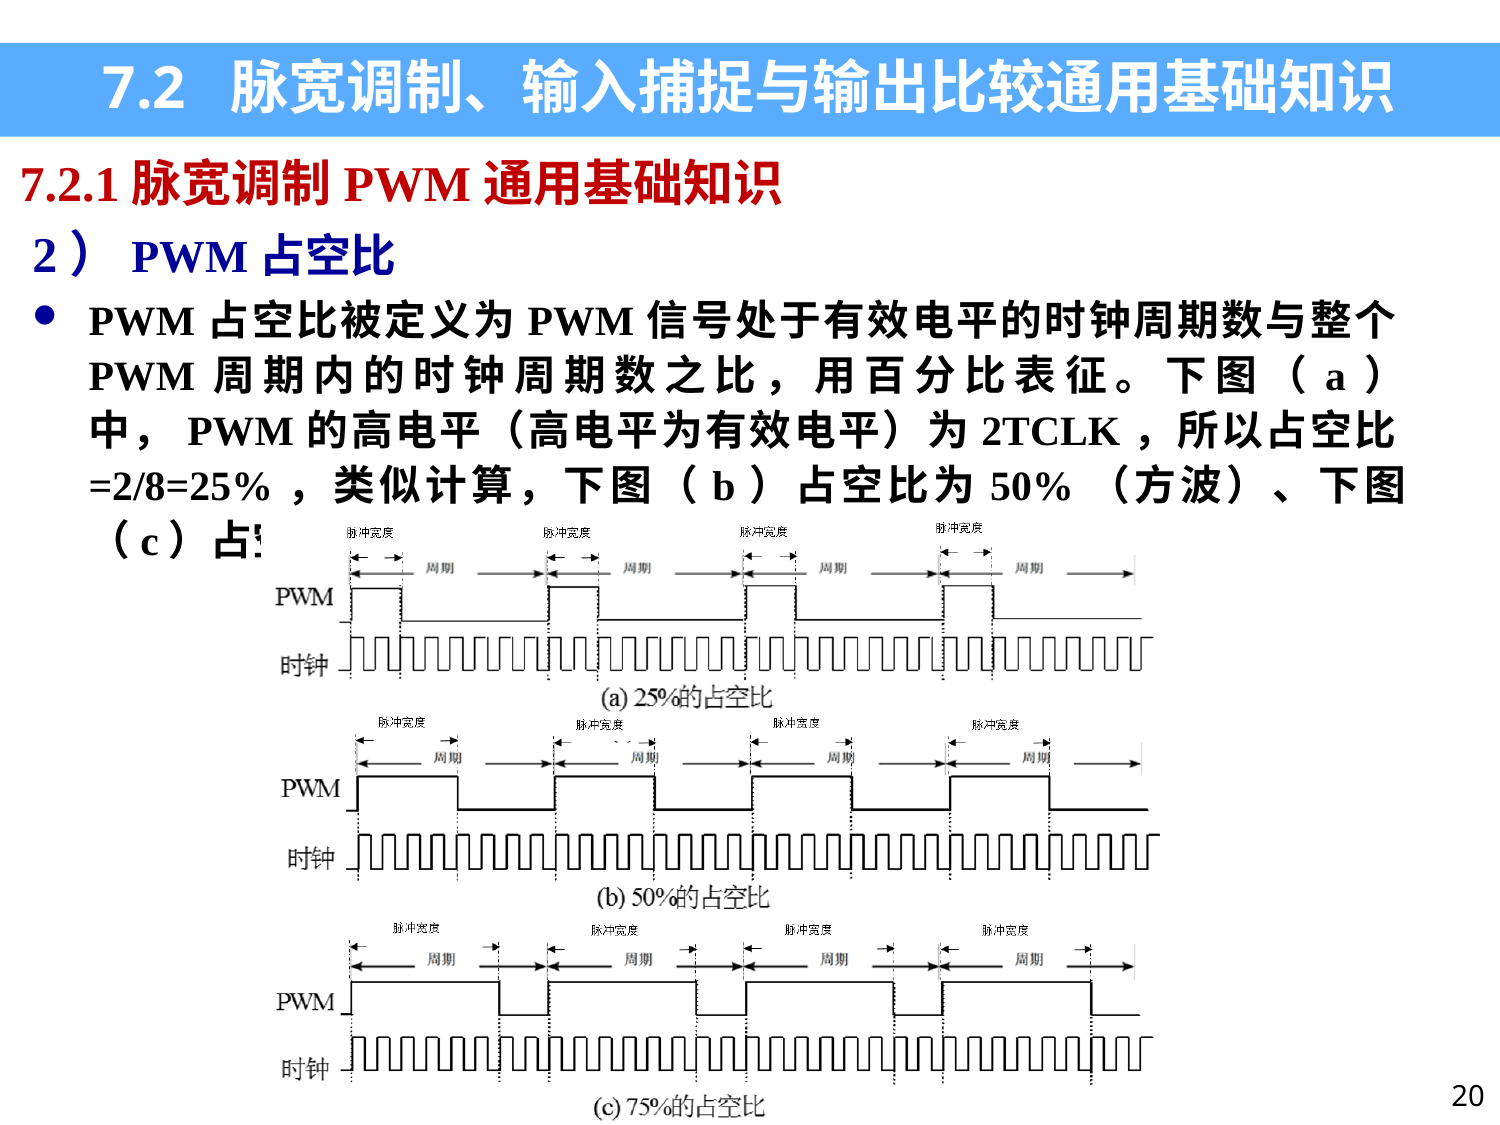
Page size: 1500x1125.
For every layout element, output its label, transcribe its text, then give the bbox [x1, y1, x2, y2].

text_box 2）PWM占空比 PWM占空比被定义为PWM信号处于有效电平的时钟周期数与整个PWM周期内的时钟周期数之比，用百分比表征。下图（a）中，PWM的高电平（高电平为有效电平）为2TCLK，所以占空比=2/8=25%，类似计算，下图（b）占空比为50%（方波）、下图（c）占空比为75%。 [17, 209, 1421, 572]
text_box 7.2.1脉宽调制PWM通用基础知识 [4, 144, 799, 219]
slide_number 20 [1164, 1049, 1500, 1125]
picture [261, 508, 1160, 1125]
text_box 7.2 脉宽调制、输入捕捉与输出比较通用基础知识 [88, 42, 1411, 128]
